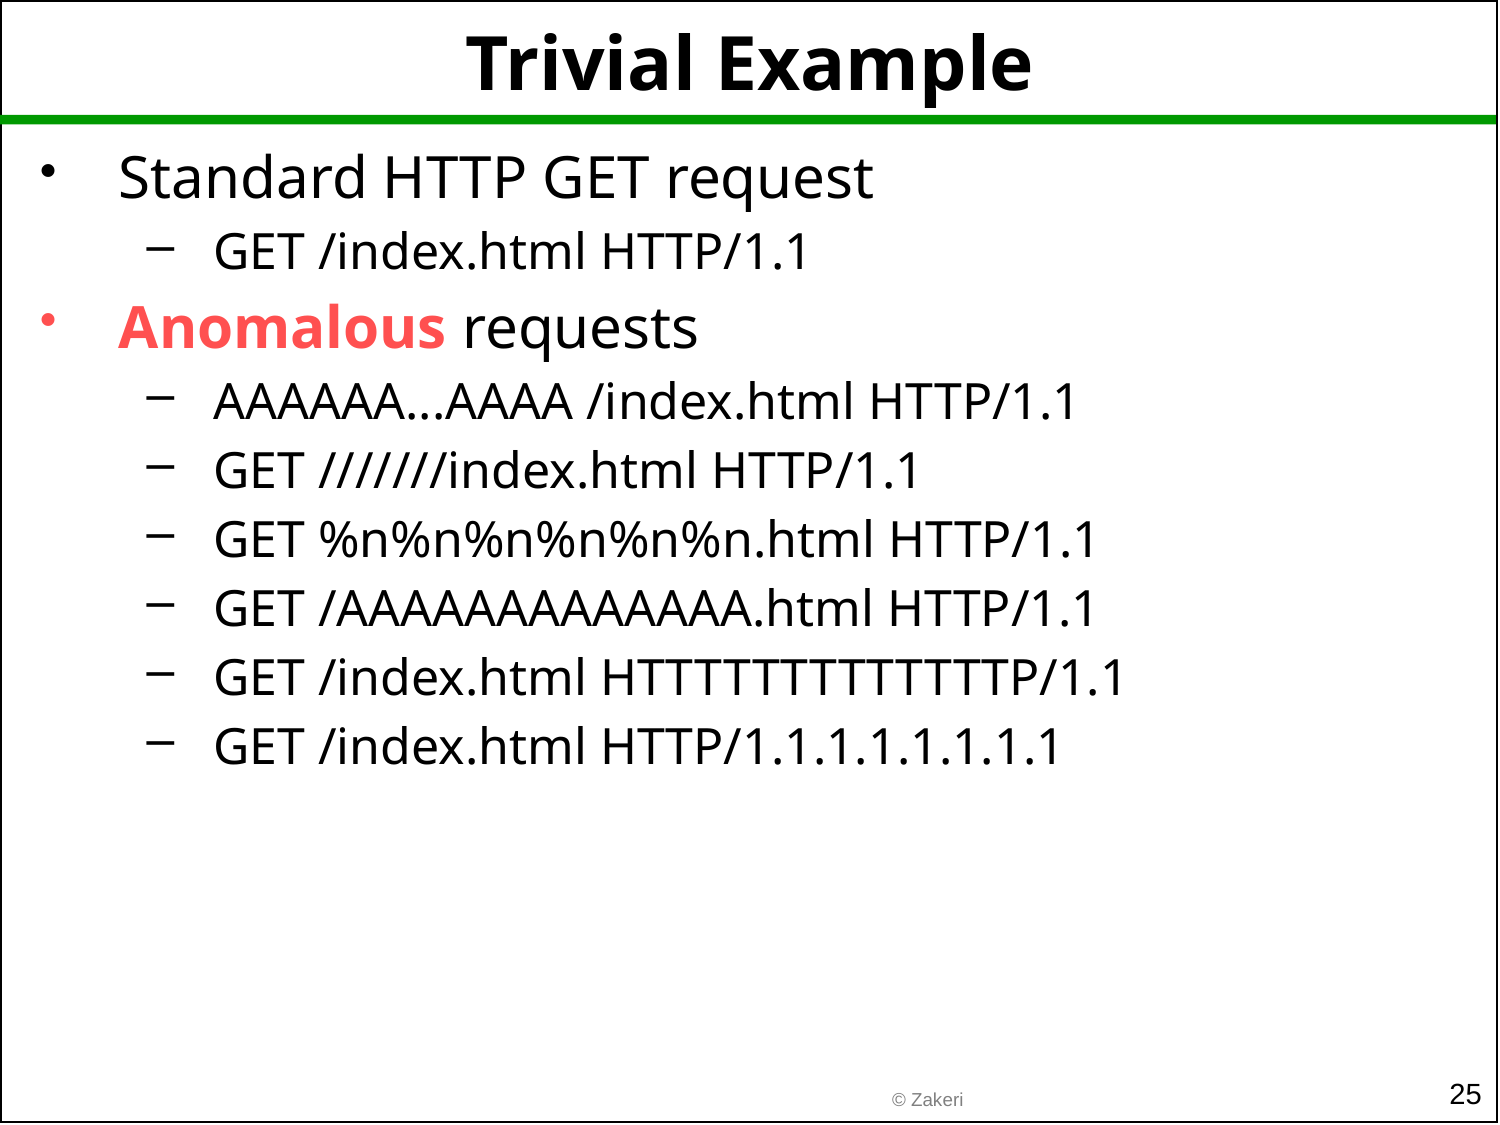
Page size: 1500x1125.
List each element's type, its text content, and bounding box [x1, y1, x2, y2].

footer © Zakeri [690, 1078, 1166, 1118]
title Trivial Example [14, 7, 1483, 125]
list Standard HTTP GET request GET /index.html HTTP/1.1 Anomalous requests AAAAAA...AAAA /index.html HTTP/1.1 GET ///////index.html HTTP/1.1 GET %n%n%n%n%n%n.html HTTP/1.1 GET /AAAAAAAAAAAAA.html HTTP/1.1 GET /index.html HTTTTTTTTTTTTTP/1.1 GET /index.html HTTP/1.1.1.1.1.1.1.1 [15, 141, 1485, 1074]
slide_number 25 [1184, 1077, 1498, 1118]
